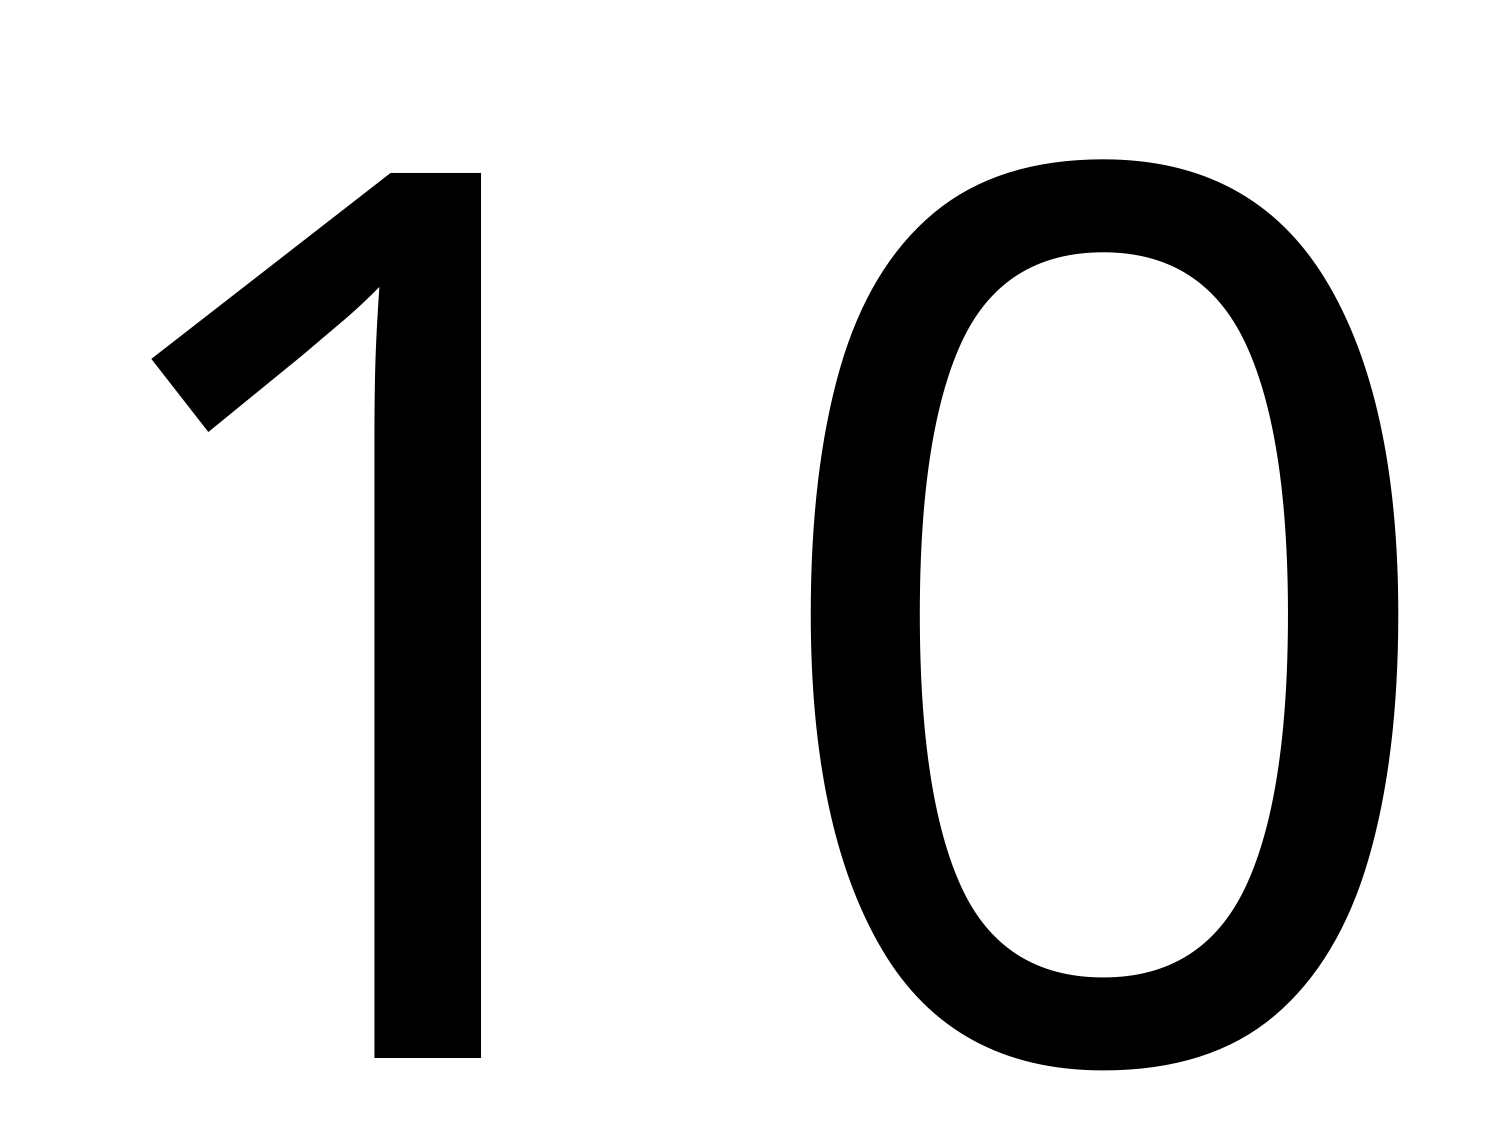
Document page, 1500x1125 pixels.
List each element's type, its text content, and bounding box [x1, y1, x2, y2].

title 10 [0, 0, 1500, 1125]
